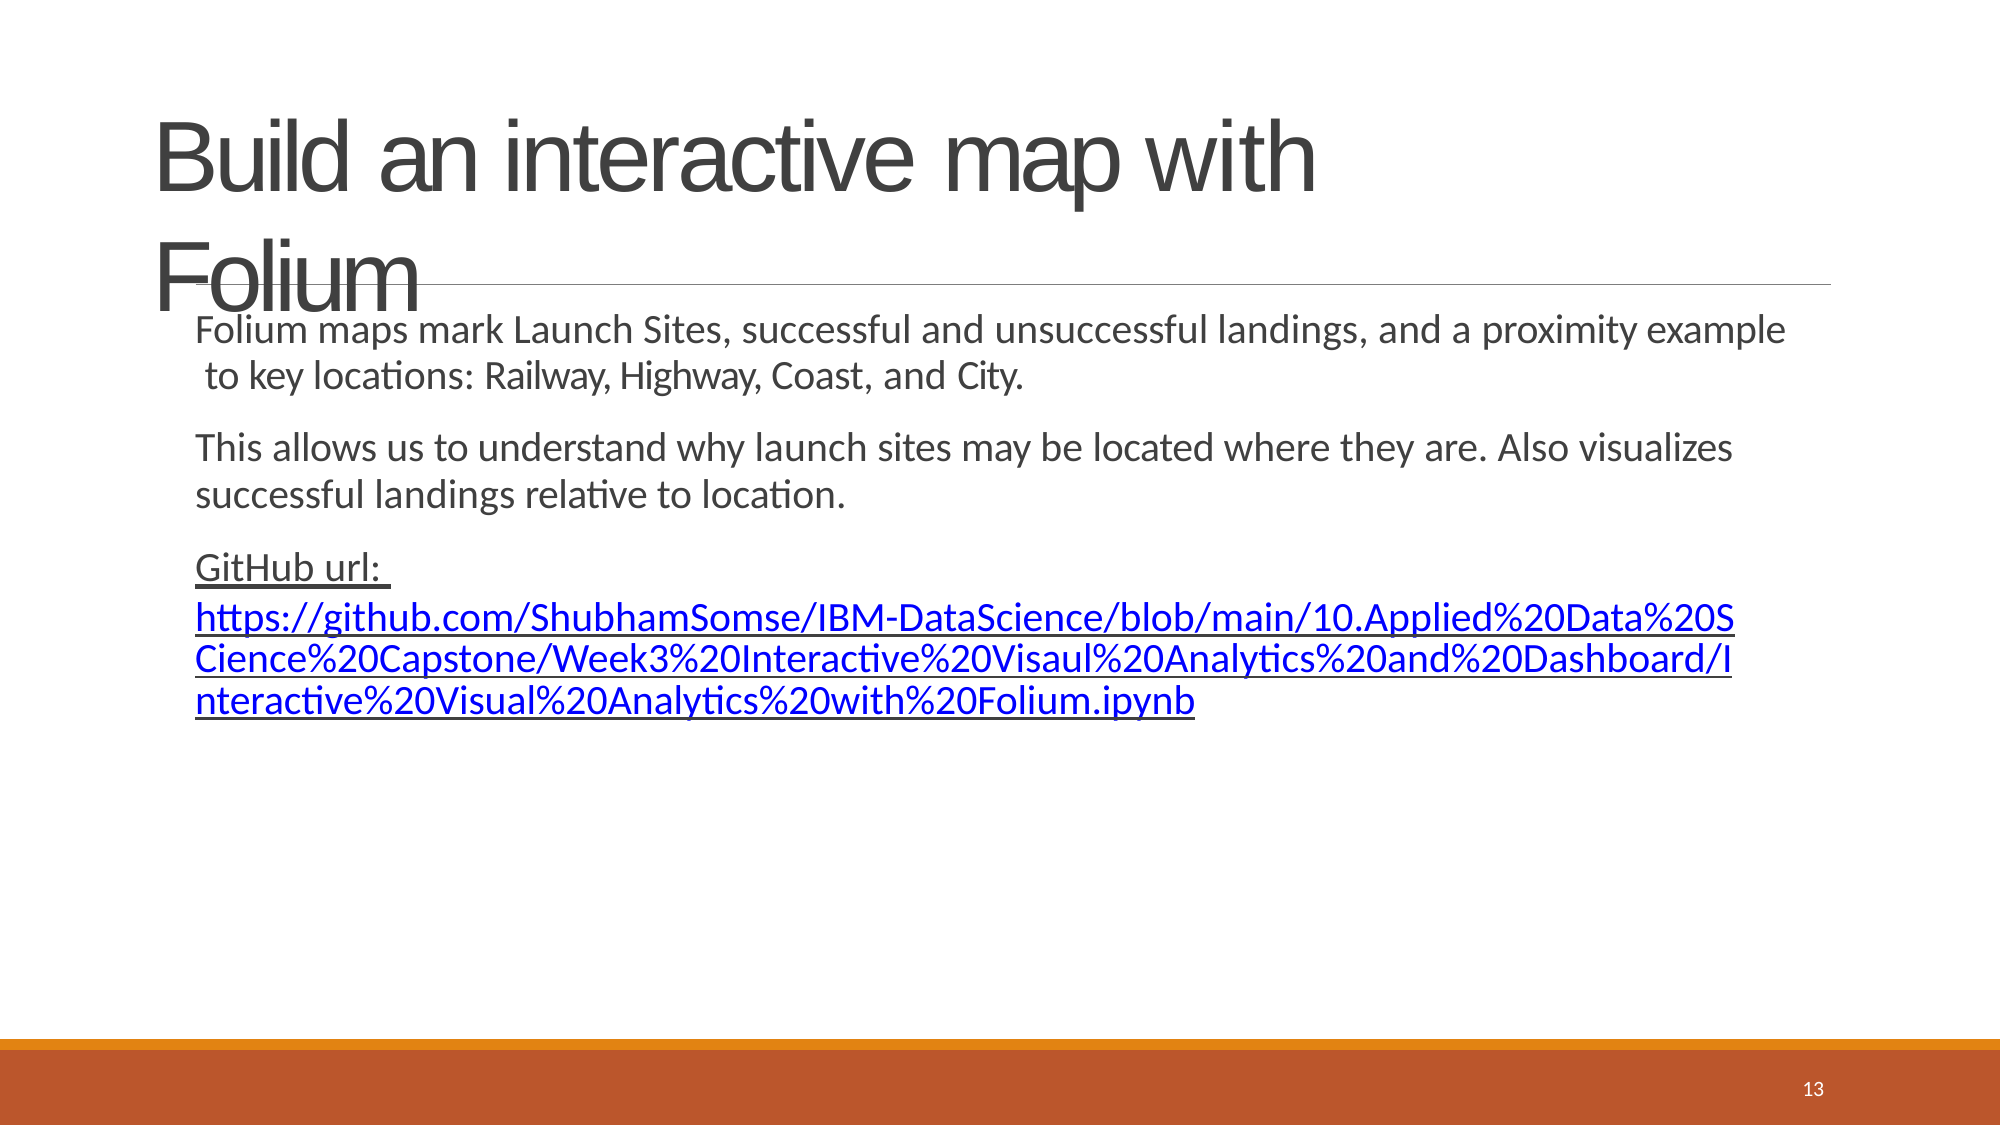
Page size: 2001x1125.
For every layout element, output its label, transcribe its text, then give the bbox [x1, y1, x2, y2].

text_box Folium maps mark Launch Sites, successful and unsuccessful landings, and a proximity example to key locations: Railway, Highway, Coast, and City. This allows us to understand why launch sites may be located where they are. Also visualizes successful landings relative to location. GitHub url: https://github.com/ShubhamSomse/IBM-DataScience/blob/main/10.Applied%20Data%20SCience%20Capstone/Week3%20Interactive%20Visaul%20Analytics%20and%20Dashboard/Interactive%20Visual%20Analytics%20with%20Folium.ipynb [192, 299, 1795, 640]
slide_number 13 [1795, 1077, 1831, 1125]
title Build an interactive map with Folium [150, 89, 1584, 332]
